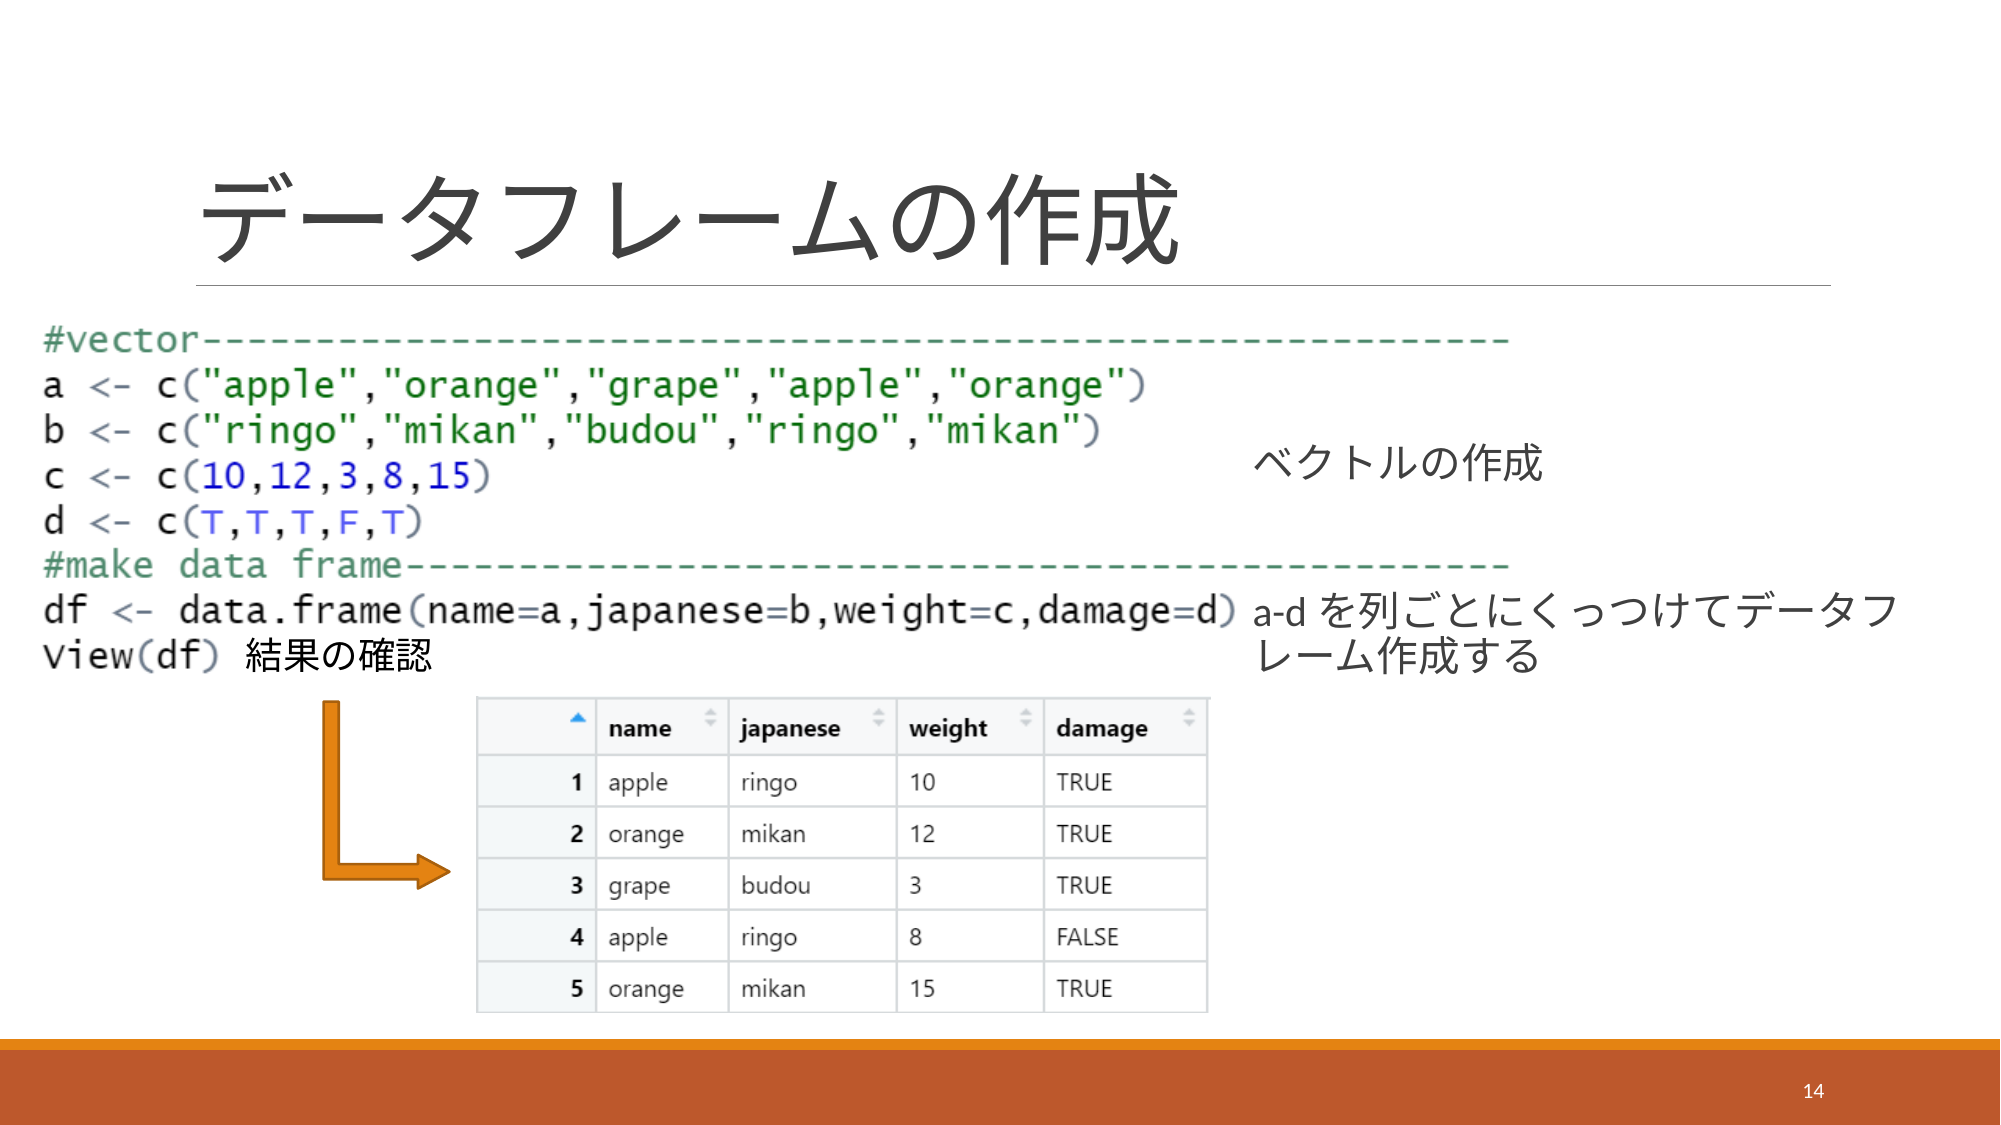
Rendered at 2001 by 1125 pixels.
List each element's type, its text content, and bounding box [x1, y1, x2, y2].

title データフレームの作成 [180, 47, 1830, 285]
slide_number 14 [1624, 1059, 1840, 1120]
picture [37, 304, 1536, 1014]
list ベクトルの作成 a-dを列ごとにくっつけてデータフレーム作成する [1237, 355, 1984, 770]
text_box [322, 706, 451, 890]
